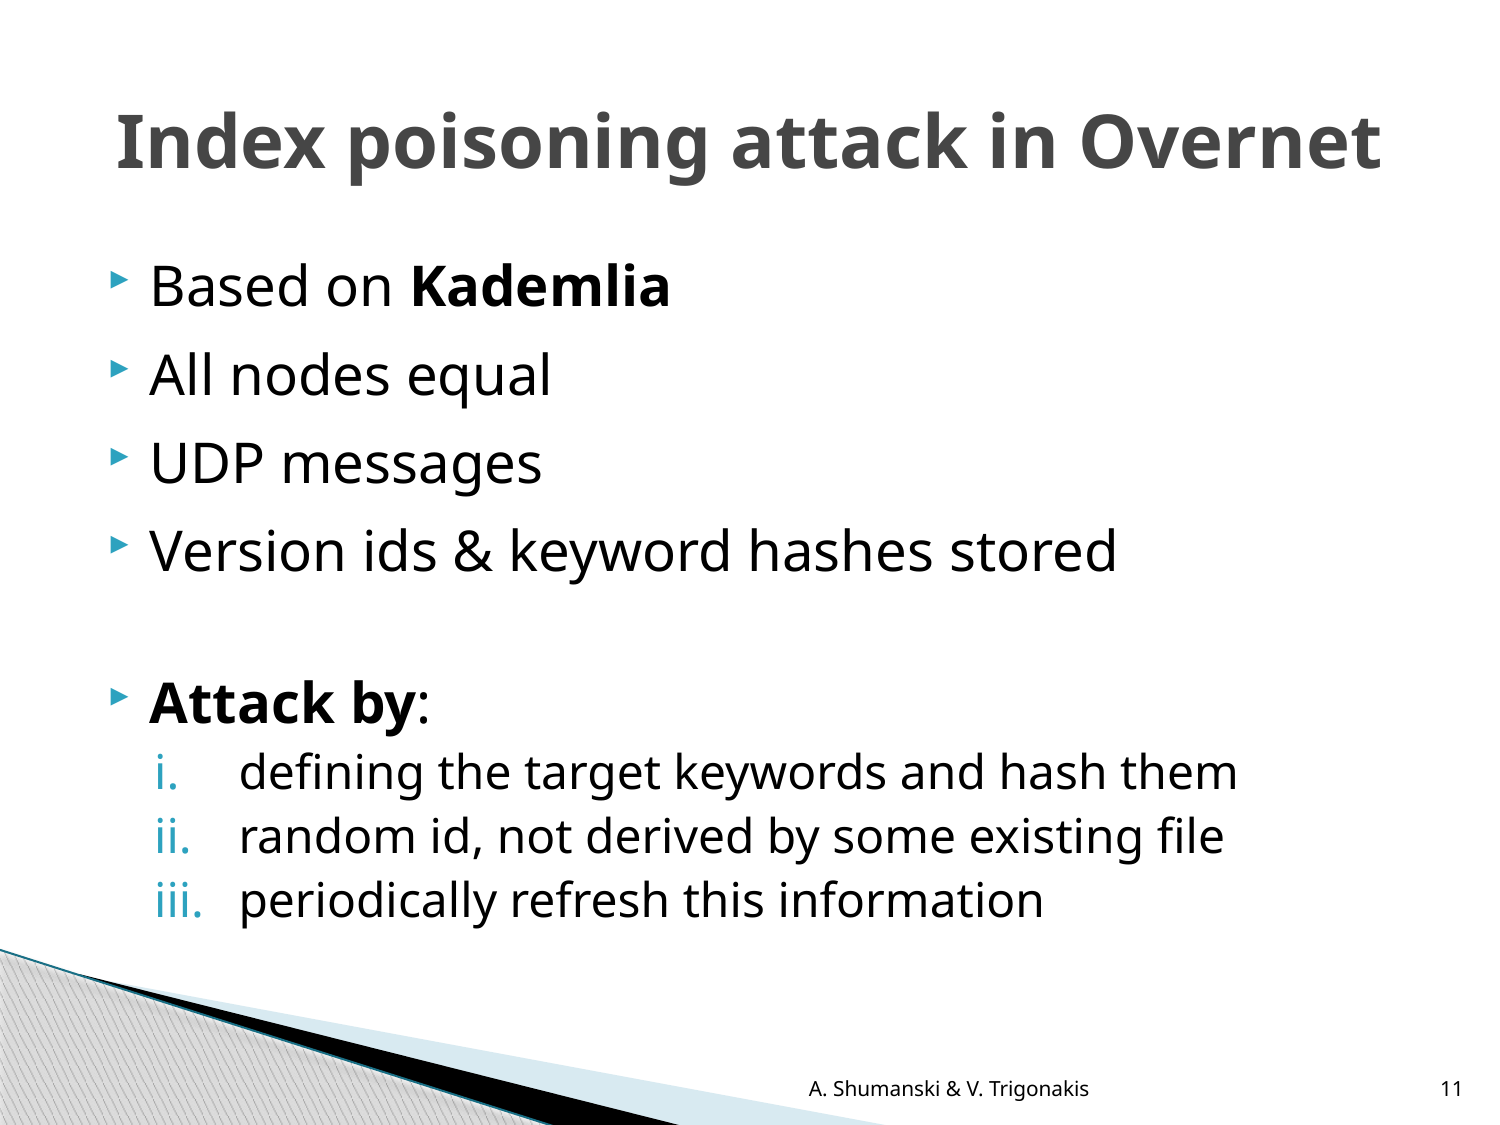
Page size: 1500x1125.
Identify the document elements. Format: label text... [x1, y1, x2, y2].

title Index poisoning attack in Overnet [75, 45, 1425, 233]
list Based on Kademlia All nodes equal UDP messages Version ids & keyword hashes stored Attack by: defining the target keywords and hash them random id, not derived by some existing file periodically refresh this information [75, 243, 1425, 986]
slide_number 11 [1418, 1051, 1479, 1112]
footer A. Shumanski & V. Trigonakis [718, 1051, 1105, 1112]
